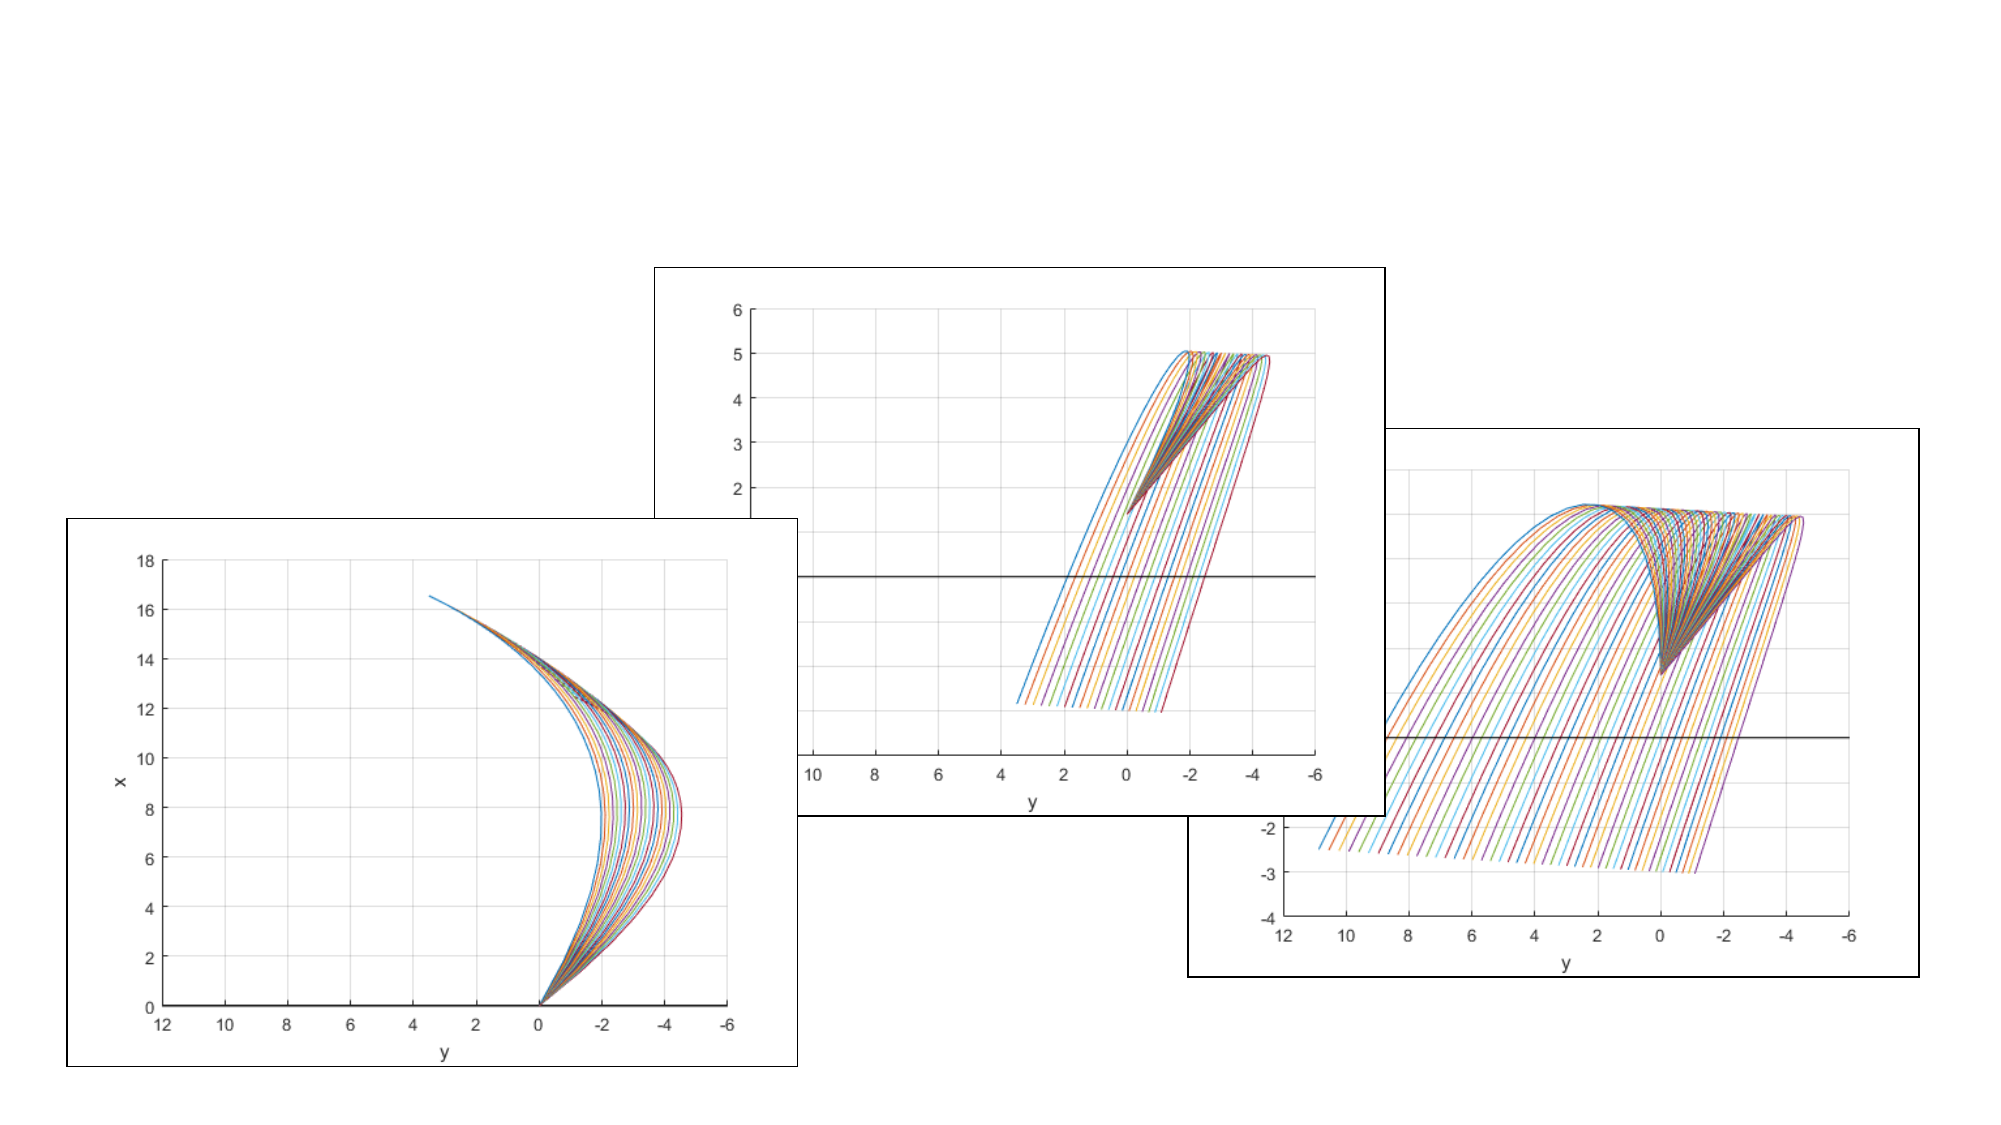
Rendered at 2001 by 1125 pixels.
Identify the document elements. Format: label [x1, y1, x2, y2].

picture [67, 268, 1919, 1066]
